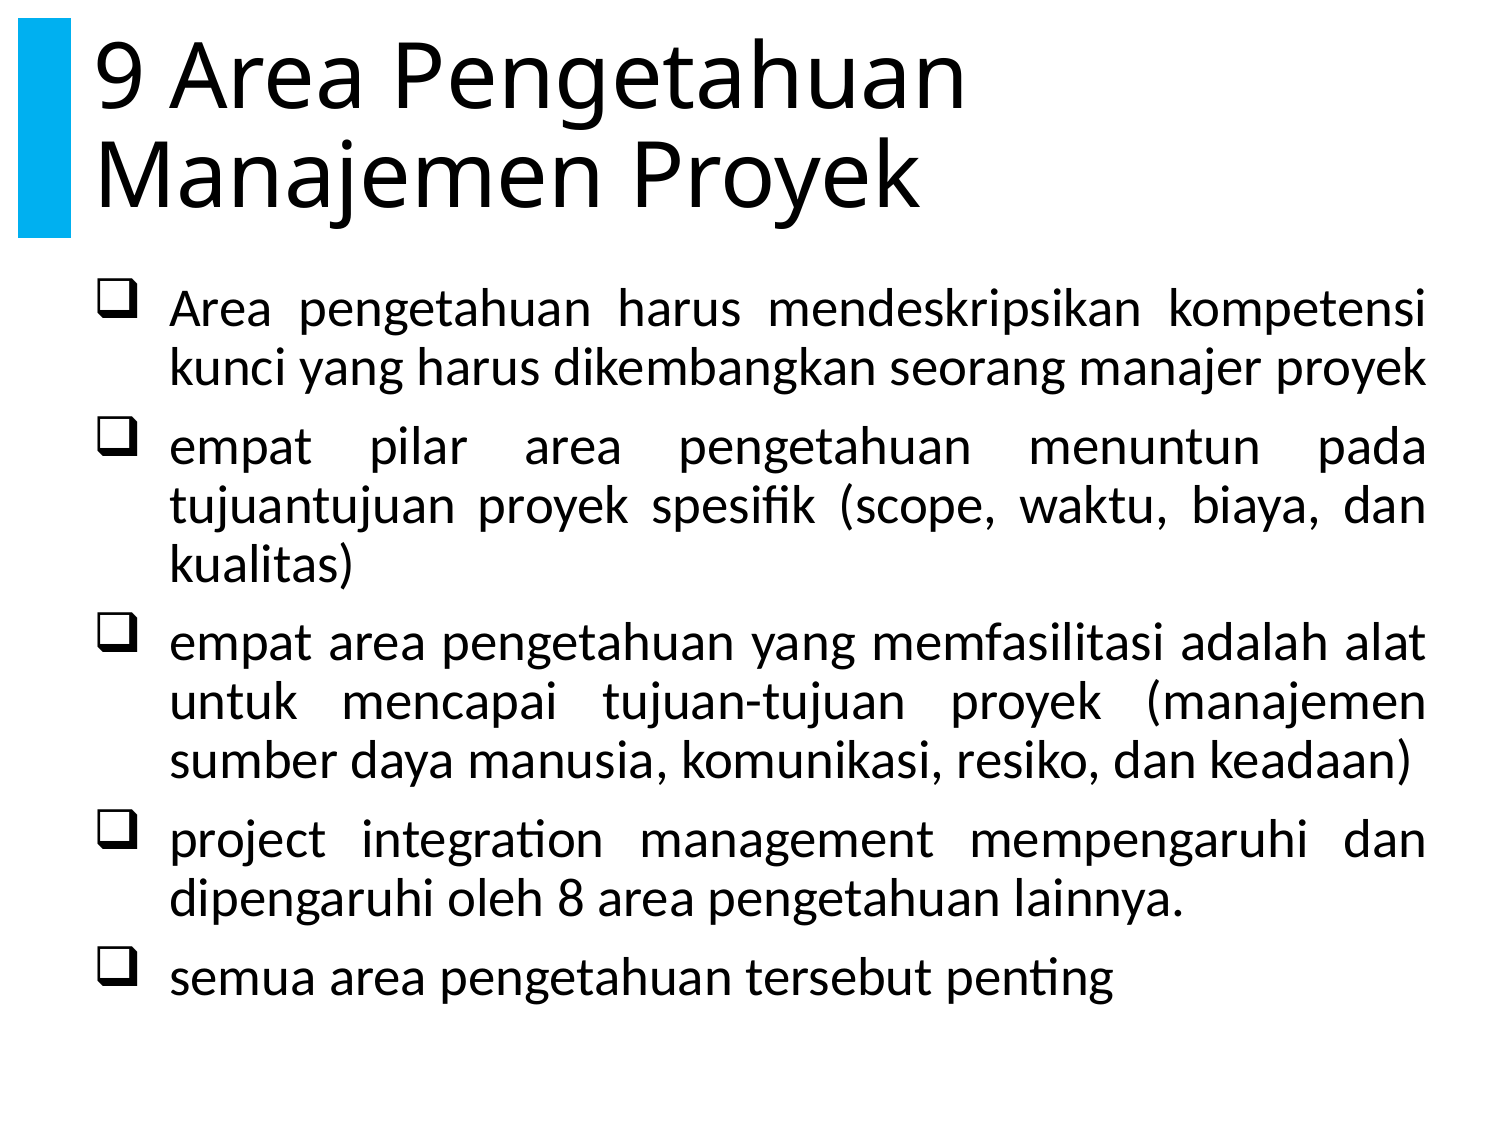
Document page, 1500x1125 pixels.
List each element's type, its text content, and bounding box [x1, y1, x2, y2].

title 9 Area Pengetahuan Manajemen Proyek [78, 19, 1443, 237]
list Area pengetahuan harus mendeskripsikan kompetensi kunci yang harus dikembangkan seorang manajer proyek empat pilar area pengetahuan menuntun pada tujuantujuan proyek spesifik (scope, waktu, biaya, dan kualitas) empat area pengetahuan yang memfasilitasi adalah alat untuk mencapai tujuan-tujuan proyek (manajemen sumber daya manusia, komunikasi, resiko, dan keadaan) project integration management mempengaruhi dan dipengaruhi oleh 8 area pengetahuan lainnya. semua area pengetahuan tersebut penting [78, 272, 1443, 1070]
